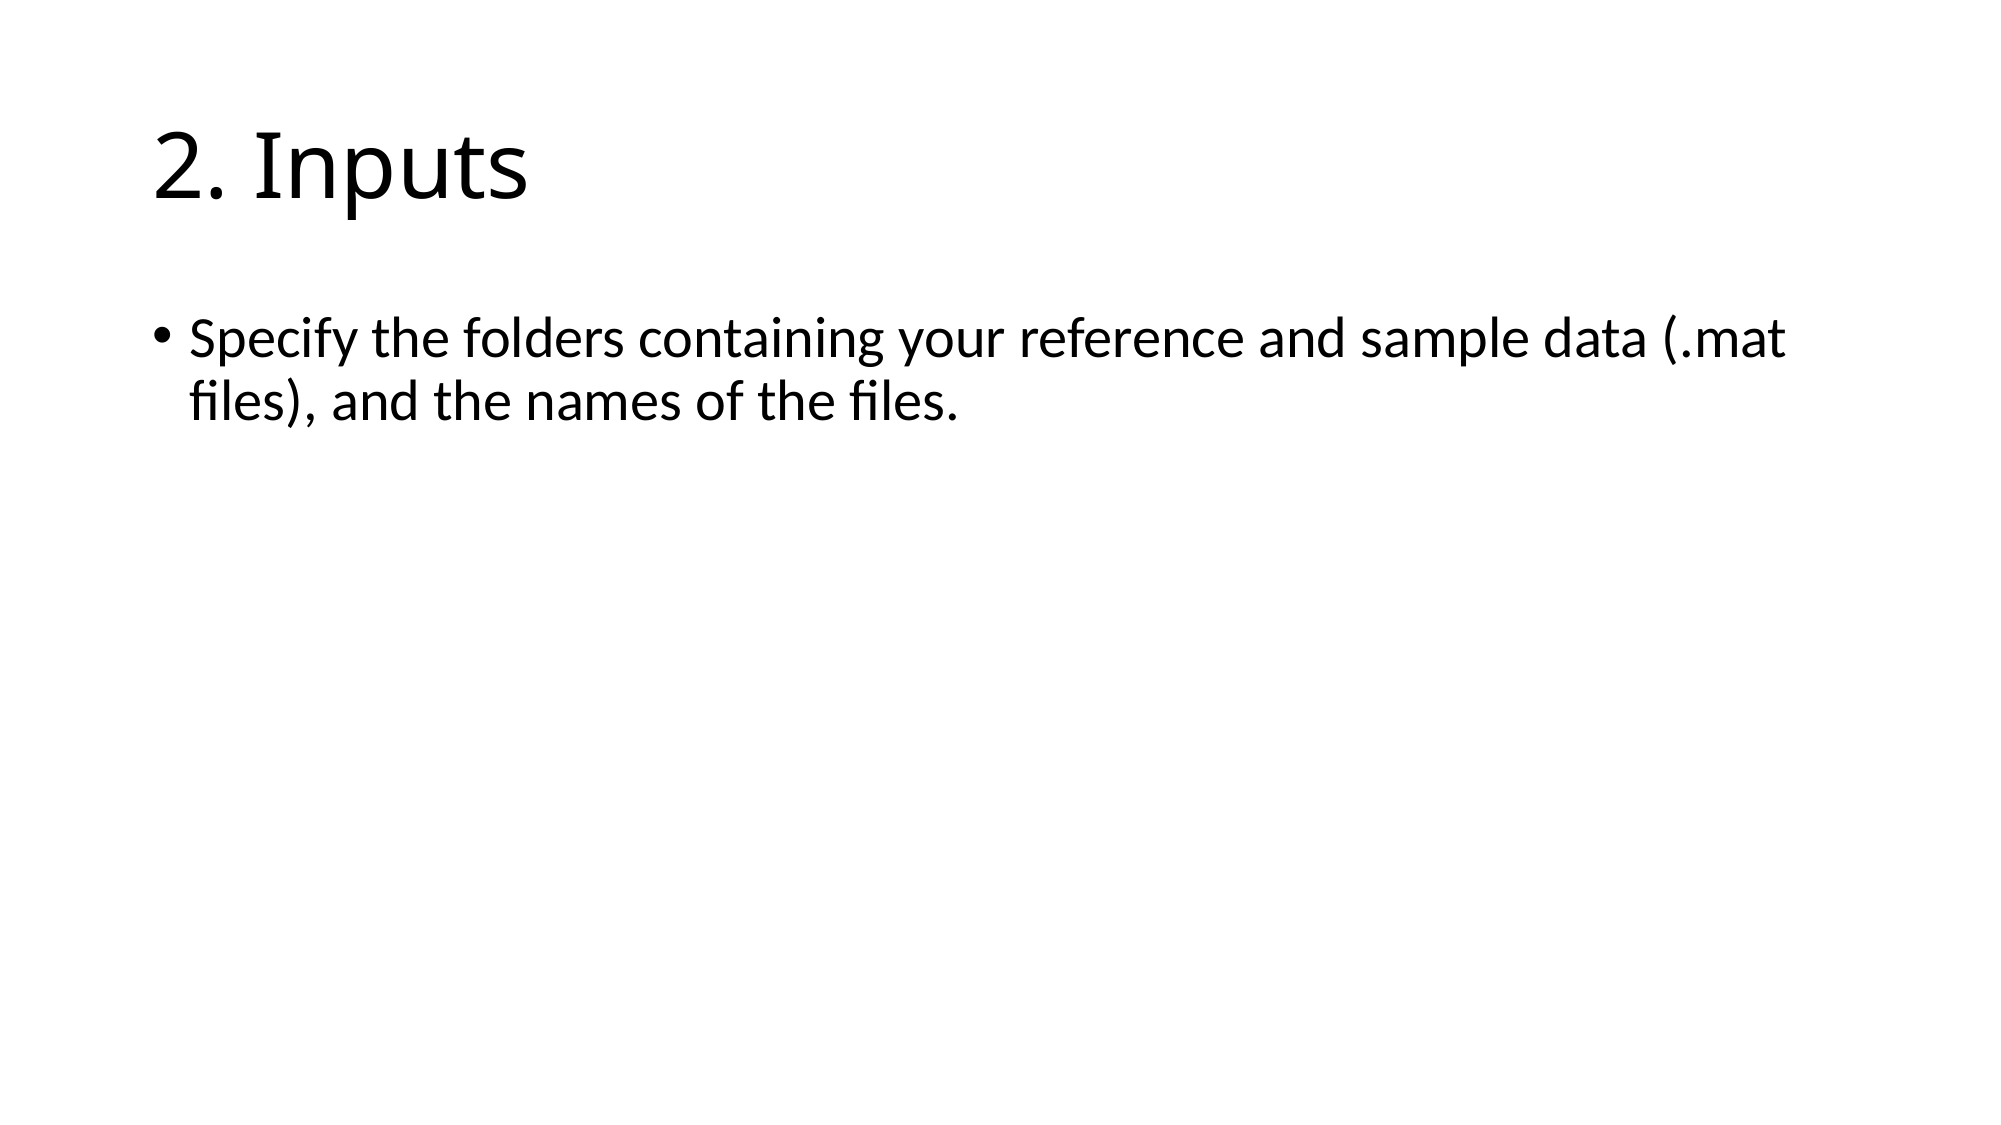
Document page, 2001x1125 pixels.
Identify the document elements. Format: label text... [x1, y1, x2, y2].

title 2. Inputs [137, 59, 1863, 278]
list Specify the folders containing your reference and sample data (.mat files), and the names of the files. [137, 299, 1863, 1014]
